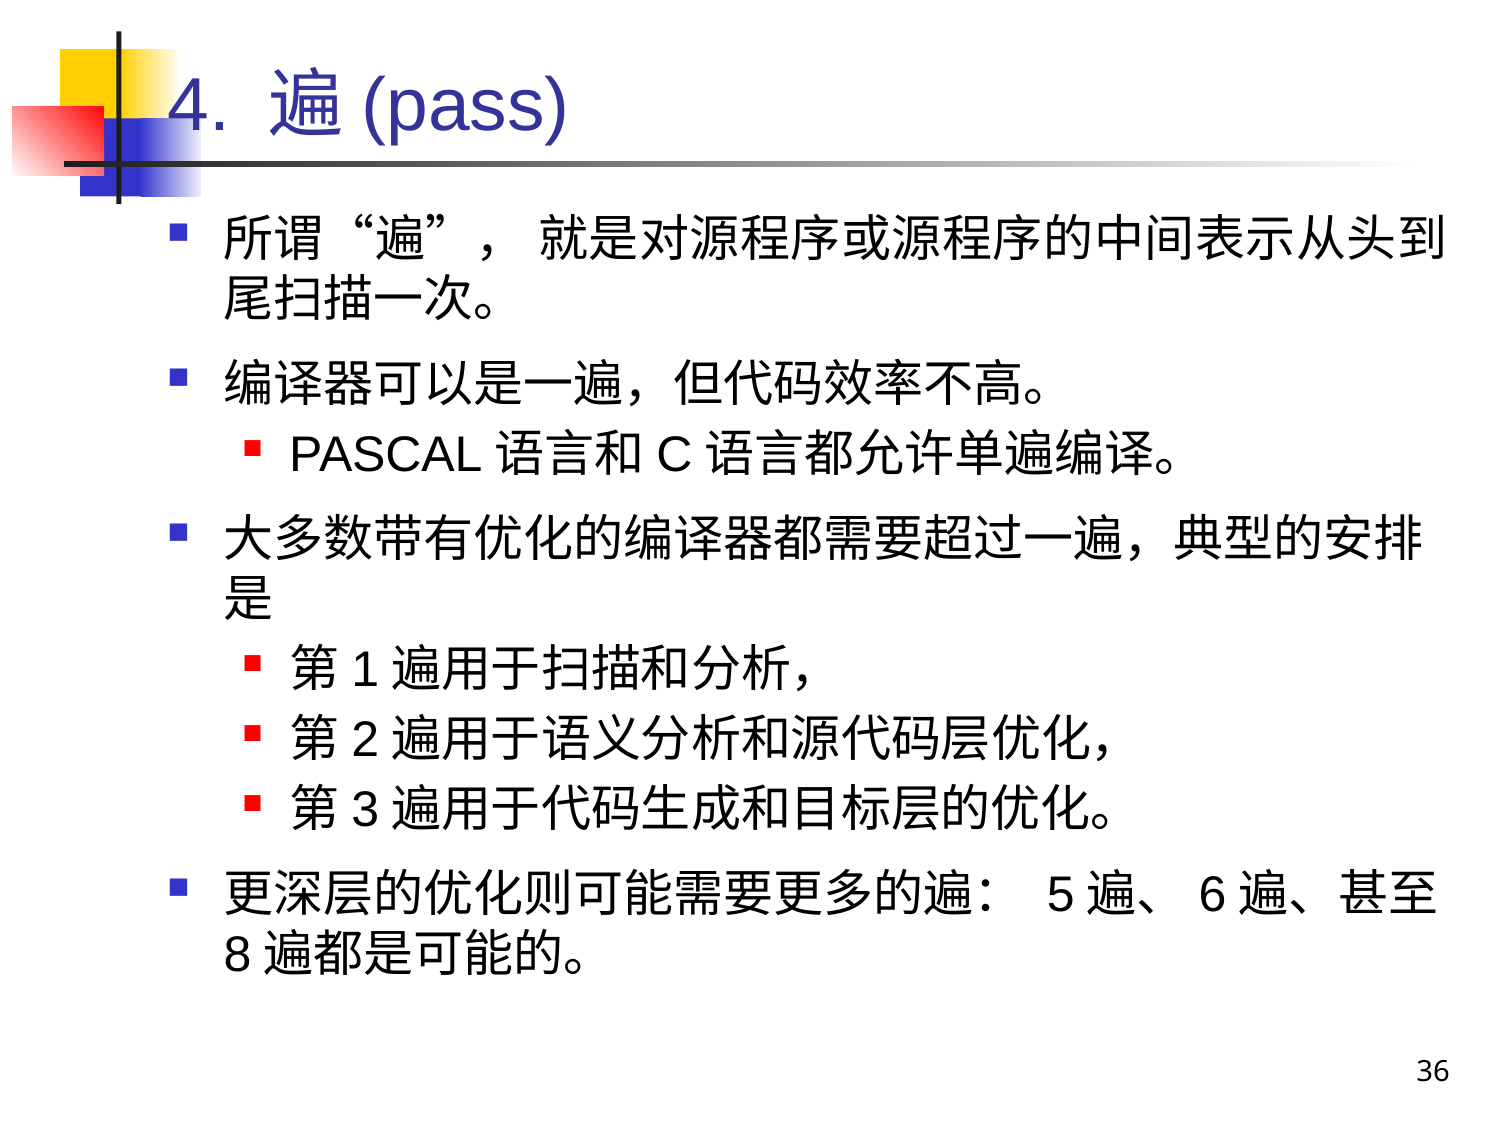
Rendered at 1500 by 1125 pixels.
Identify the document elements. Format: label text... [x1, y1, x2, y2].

title 4. 遍(pass) [152, 46, 1466, 154]
list 所谓“遍”， 就是对源程序或源程序的中间表示从头到尾扫描一次。 编译器可以是一遍，但代码效率不高。 PASCAL语言和C语言都允许单遍编译。 大多数带有优化的编译器都需要超过一遍，典型的安排是 第1遍用于扫描和分析， 第2遍用于语义分析和源代码层优化， 第3遍用于代码生成和目标层的优化。 更深层的优化则可能需要更多的遍： 5遍、6遍、甚至8遍都是可能的。 [152, 198, 1463, 1020]
slide_number 36 [1152, 1023, 1466, 1100]
